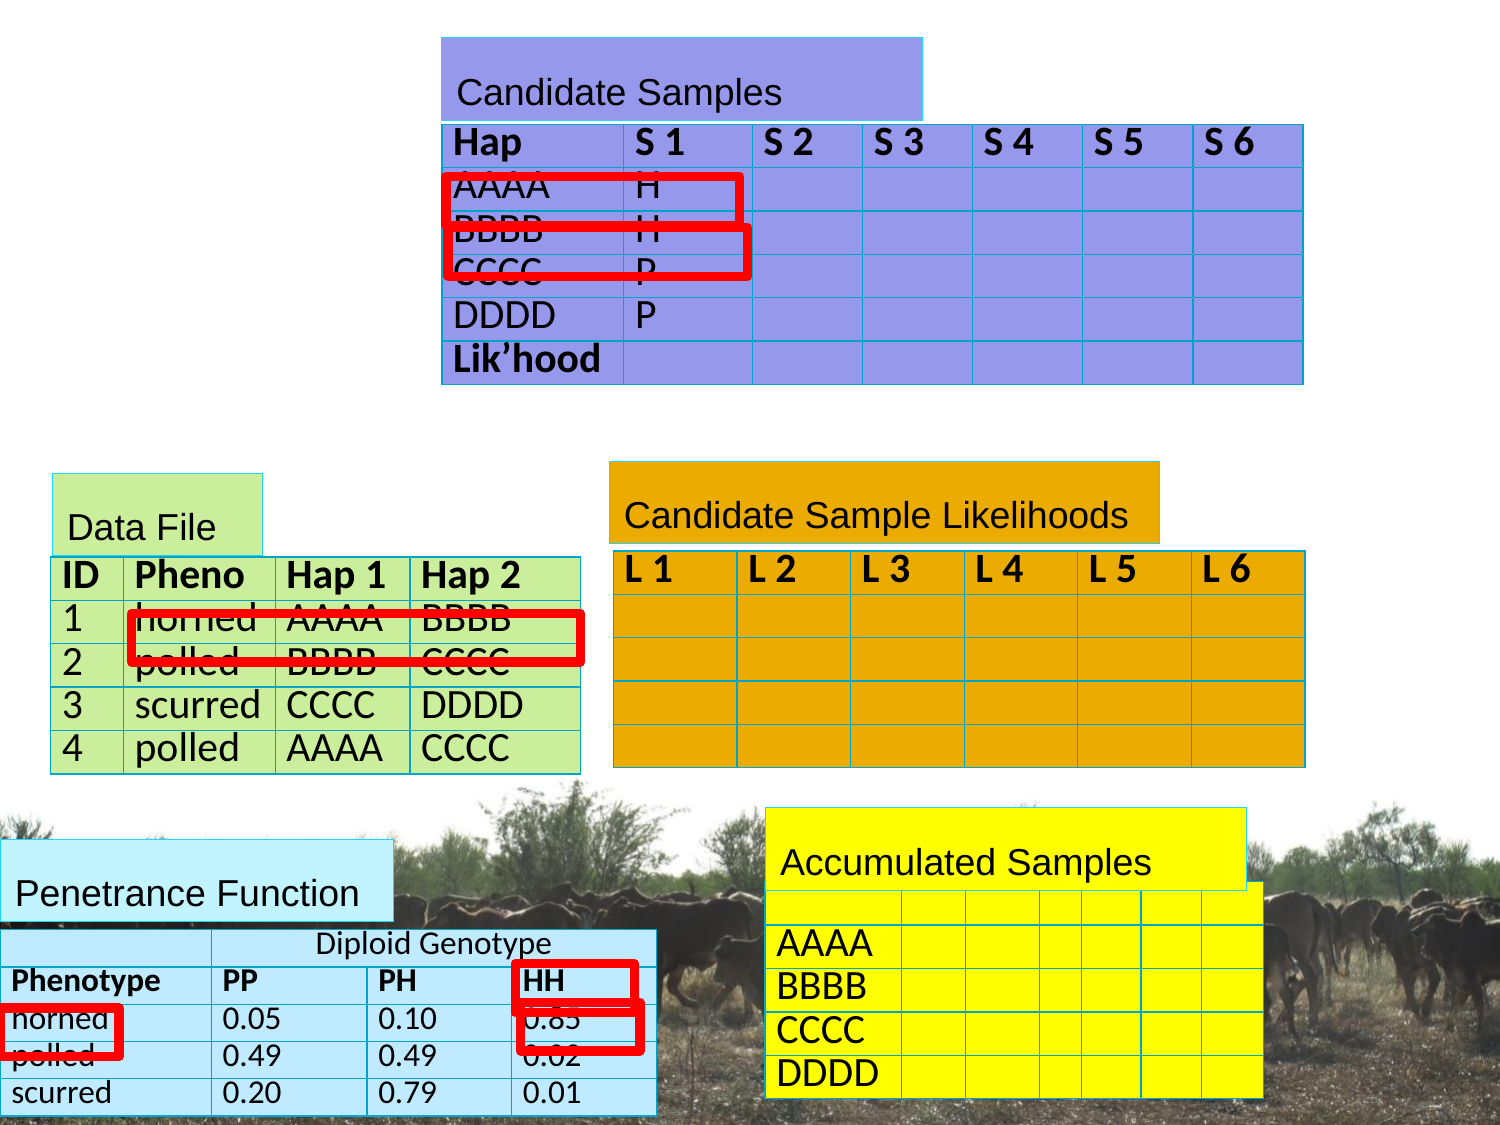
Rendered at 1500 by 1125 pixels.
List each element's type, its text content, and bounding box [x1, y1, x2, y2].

table_cell [973, 298, 1082, 340]
table_cell [1083, 298, 1192, 340]
table_cell [863, 212, 972, 254]
table_cell [614, 682, 736, 688]
table_cell [614, 595, 736, 637]
table_cell [753, 212, 862, 254]
table_header S 5 [1083, 125, 1192, 167]
text_box Data File [52, 473, 263, 556]
table_cell CCCC [443, 255, 623, 297]
table_cell 2 [51, 644, 123, 686]
table_cell BBBB [411, 601, 580, 611]
table_header Hap [443, 125, 623, 167]
table_cell CCCC [411, 664, 580, 686]
table_cell Lik’hood [443, 342, 623, 384]
table_cell AAAA [443, 168, 623, 210]
table_cell [738, 595, 850, 637]
text_box [130, 611, 582, 664]
table_header Hap 2 [411, 558, 580, 600]
table_cell [1192, 595, 1304, 637]
table_header S 3 [863, 125, 972, 167]
table_cell polled [124, 644, 275, 686]
table_cell [1078, 682, 1191, 688]
table_cell [753, 298, 862, 340]
text_box [446, 226, 750, 278]
table_cell [965, 638, 1077, 680]
table_cell [851, 682, 964, 688]
table_cell [1083, 342, 1192, 384]
table_header S 1 [624, 125, 752, 167]
table_cell [1083, 255, 1192, 297]
table_cell horned [124, 601, 275, 643]
table_cell [965, 682, 1077, 688]
table_cell [753, 342, 862, 384]
table_header Pheno [124, 558, 275, 600]
table_cell H [624, 168, 752, 210]
table_cell [863, 255, 972, 297]
table_cell 1 [51, 601, 123, 643]
table_cell [965, 595, 1077, 637]
table_cell [1194, 298, 1302, 340]
table_cell [1194, 255, 1302, 297]
table_cell [1083, 168, 1192, 210]
table_cell [1078, 638, 1191, 680]
table_header S 4 [973, 125, 1082, 167]
table_cell P [624, 298, 752, 340]
table_cell [863, 168, 972, 210]
table_cell [973, 168, 1082, 210]
table_cell [851, 595, 964, 637]
table_cell [863, 342, 972, 384]
table_cell [1194, 168, 1302, 210]
table_cell [973, 255, 1082, 297]
table_cell [973, 212, 1082, 254]
text_box [444, 175, 742, 227]
table_cell [753, 168, 862, 210]
table_cell [753, 255, 862, 297]
table_cell [624, 342, 752, 384]
table_header S 2 [753, 125, 862, 167]
table_cell [1194, 342, 1302, 384]
table_header Hap 1 [276, 558, 409, 600]
table_cell P [624, 255, 752, 297]
table_header L 6 [1192, 552, 1304, 594]
table_cell DDDD [443, 298, 623, 340]
table_cell [863, 298, 972, 340]
table_cell [851, 638, 964, 680]
table_cell [1192, 682, 1304, 688]
table_header L 2 [738, 552, 850, 594]
table_header L 5 [1078, 552, 1191, 594]
table_cell [1078, 595, 1191, 637]
text_box Candidate Samples [441, 37, 923, 121]
table_cell [1194, 212, 1302, 254]
table_cell [738, 638, 850, 680]
table_header L 1 [614, 552, 736, 594]
picture [0, 690, 1500, 1125]
table_cell BBBB [276, 664, 409, 686]
table_cell [614, 638, 736, 680]
table_header ID [51, 558, 123, 600]
table_header S 6 [1194, 125, 1302, 167]
table_header L 3 [851, 552, 964, 594]
table_header L 4 [965, 552, 1077, 594]
table_cell [1192, 638, 1304, 680]
text_box Candidate Sample Likelihoods [609, 461, 1160, 544]
table_cell [973, 342, 1082, 384]
table_cell H [742, 212, 752, 254]
table_cell [1083, 212, 1192, 254]
table_cell AAAA [276, 601, 409, 611]
table_cell [738, 682, 850, 688]
